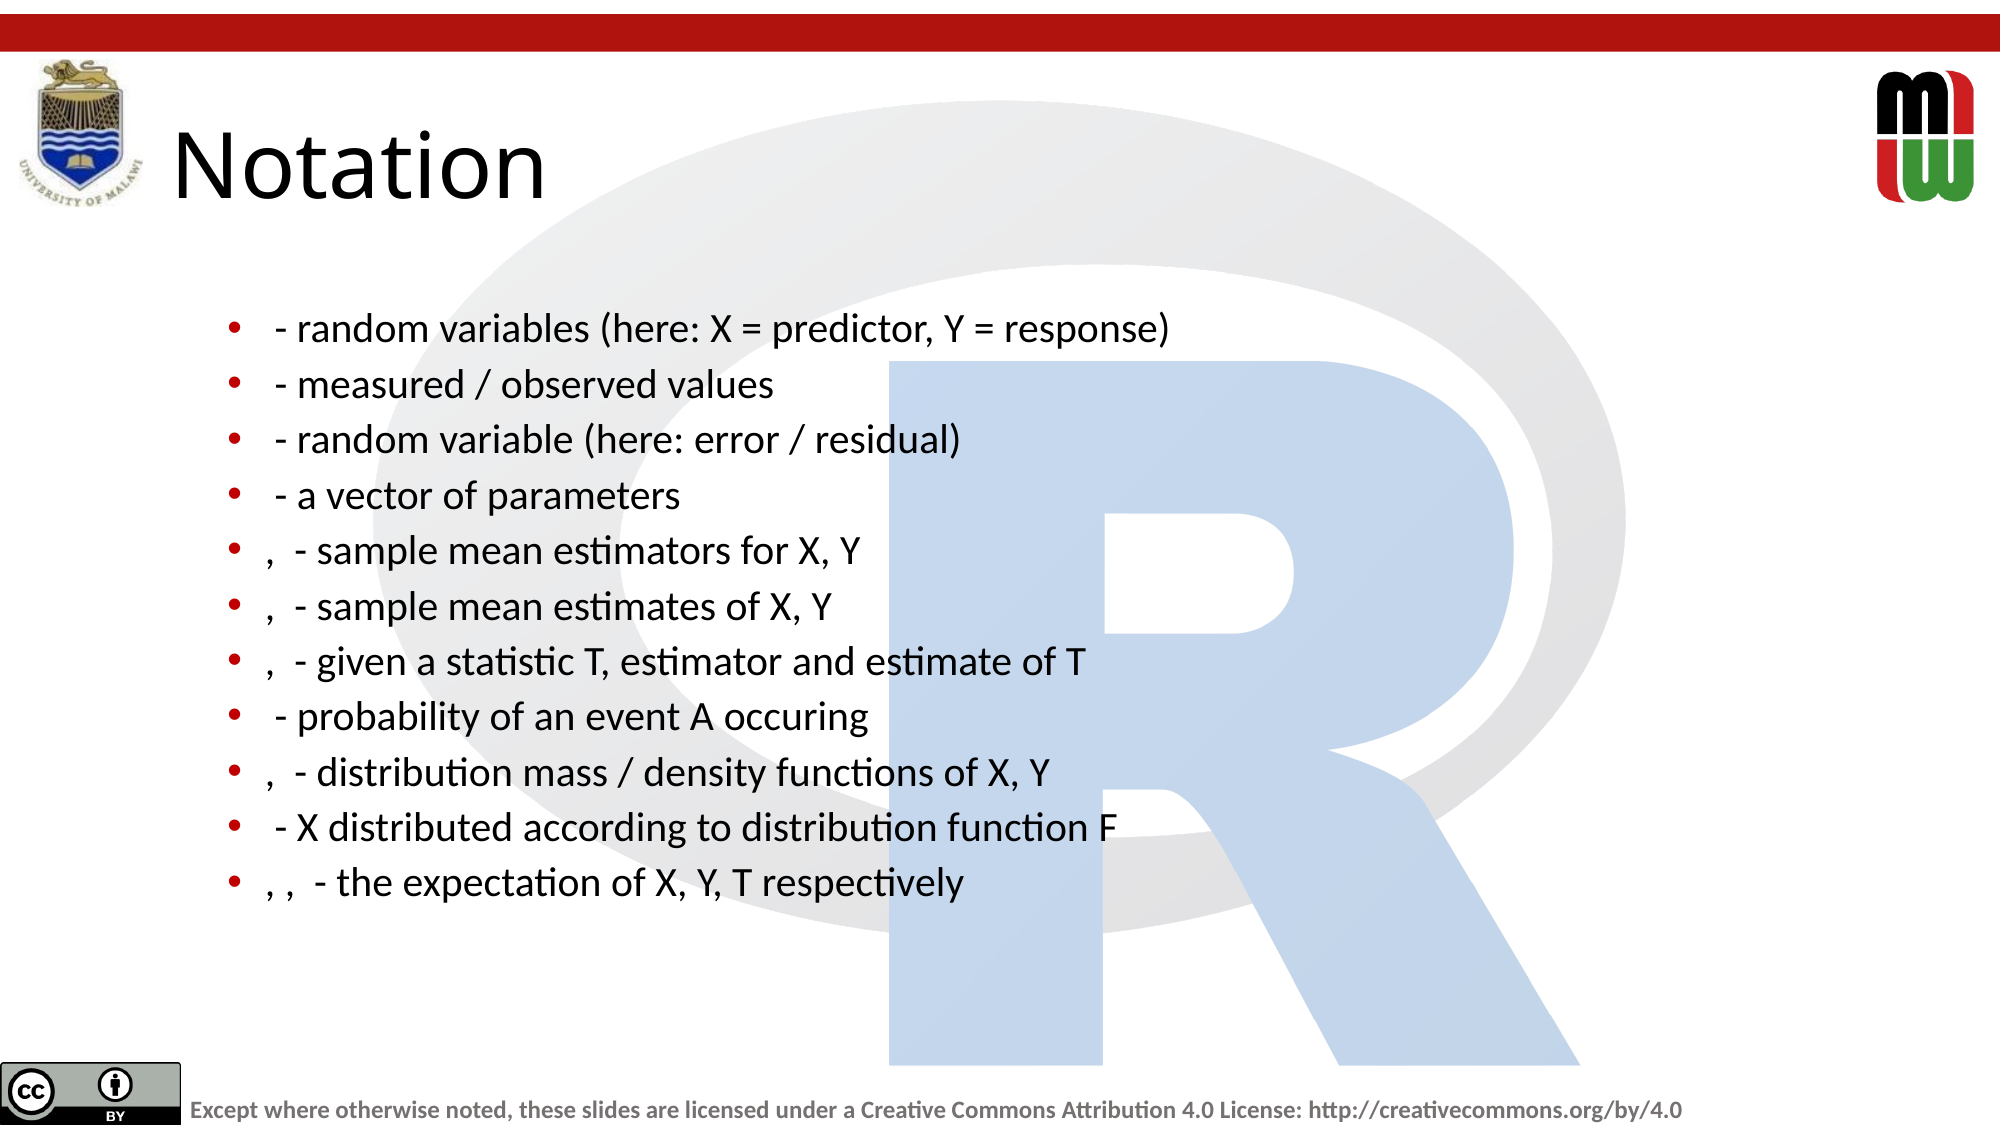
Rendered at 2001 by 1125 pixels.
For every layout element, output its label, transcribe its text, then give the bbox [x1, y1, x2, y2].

picture [0, 1062, 181, 1125]
title Notation [155, 59, 1851, 278]
picture [19, 59, 143, 207]
